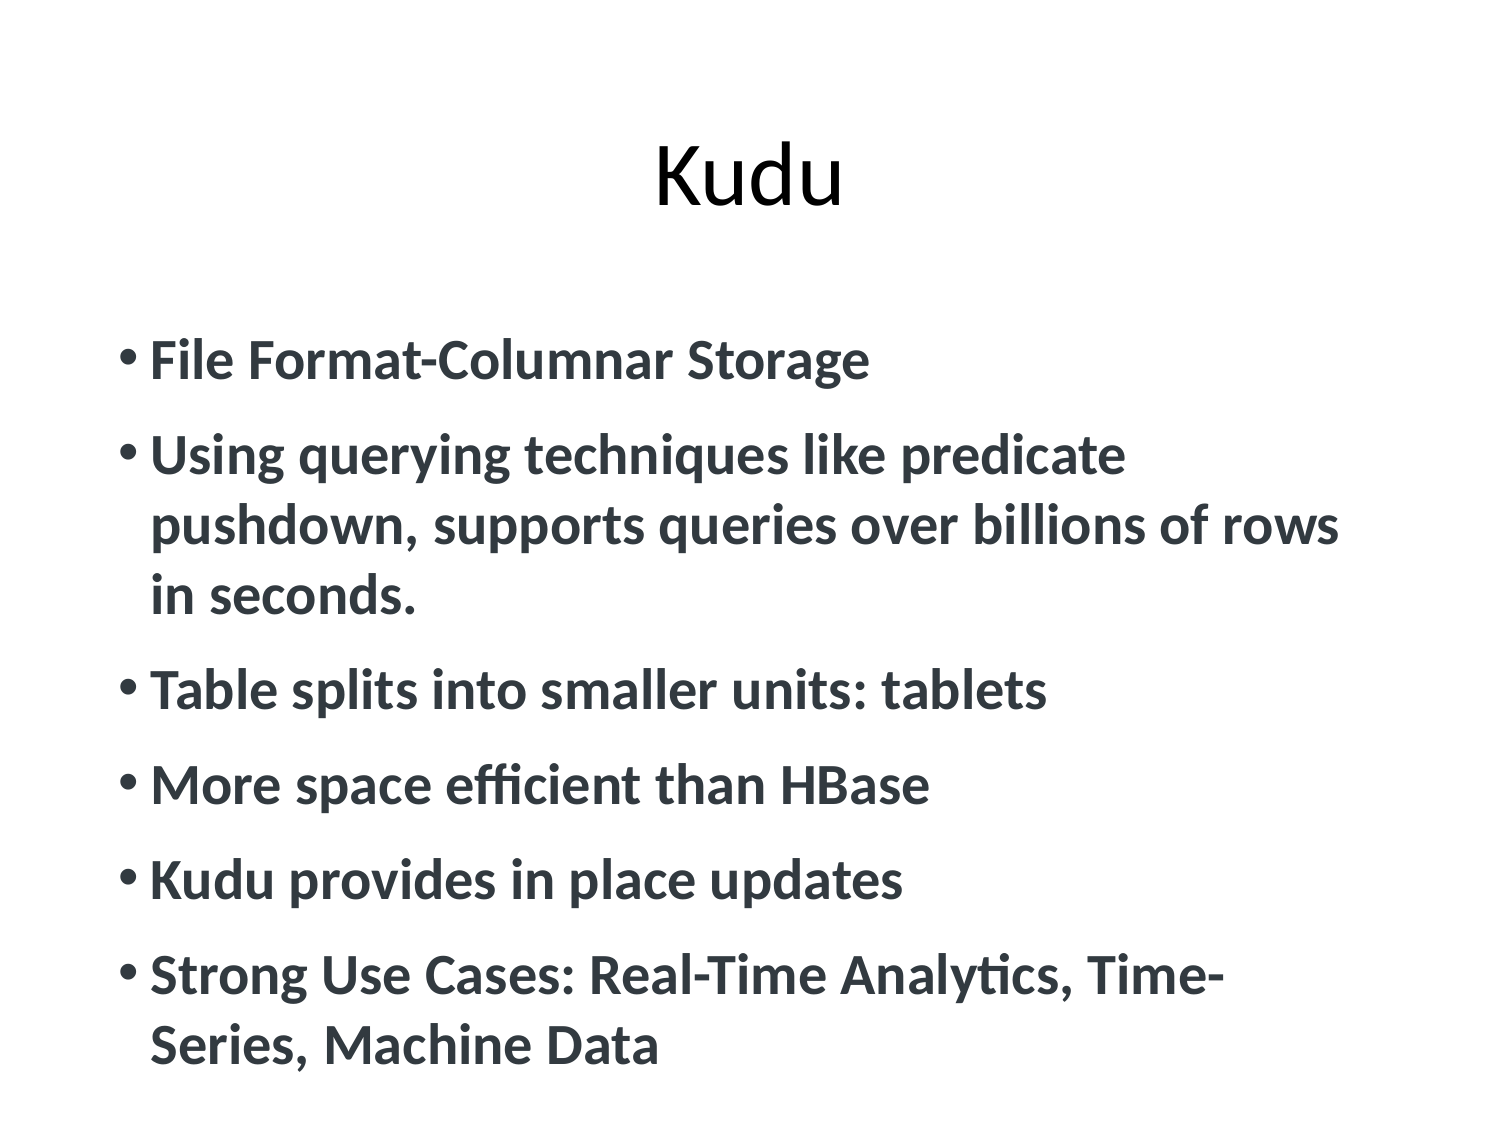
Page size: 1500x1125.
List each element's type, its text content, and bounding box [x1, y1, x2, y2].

title Kudu [102, 59, 1398, 278]
list File Format-Columnar Storage Using querying techniques like predicate pushdown, supports queries over billions of rows in seconds. Table splits into smaller units: tablets More space efficient than HBase Kudu provides in place updates Strong Use Cases: Real-Time Analytics, Time-Series, Machine Data [102, 313, 1398, 1095]
